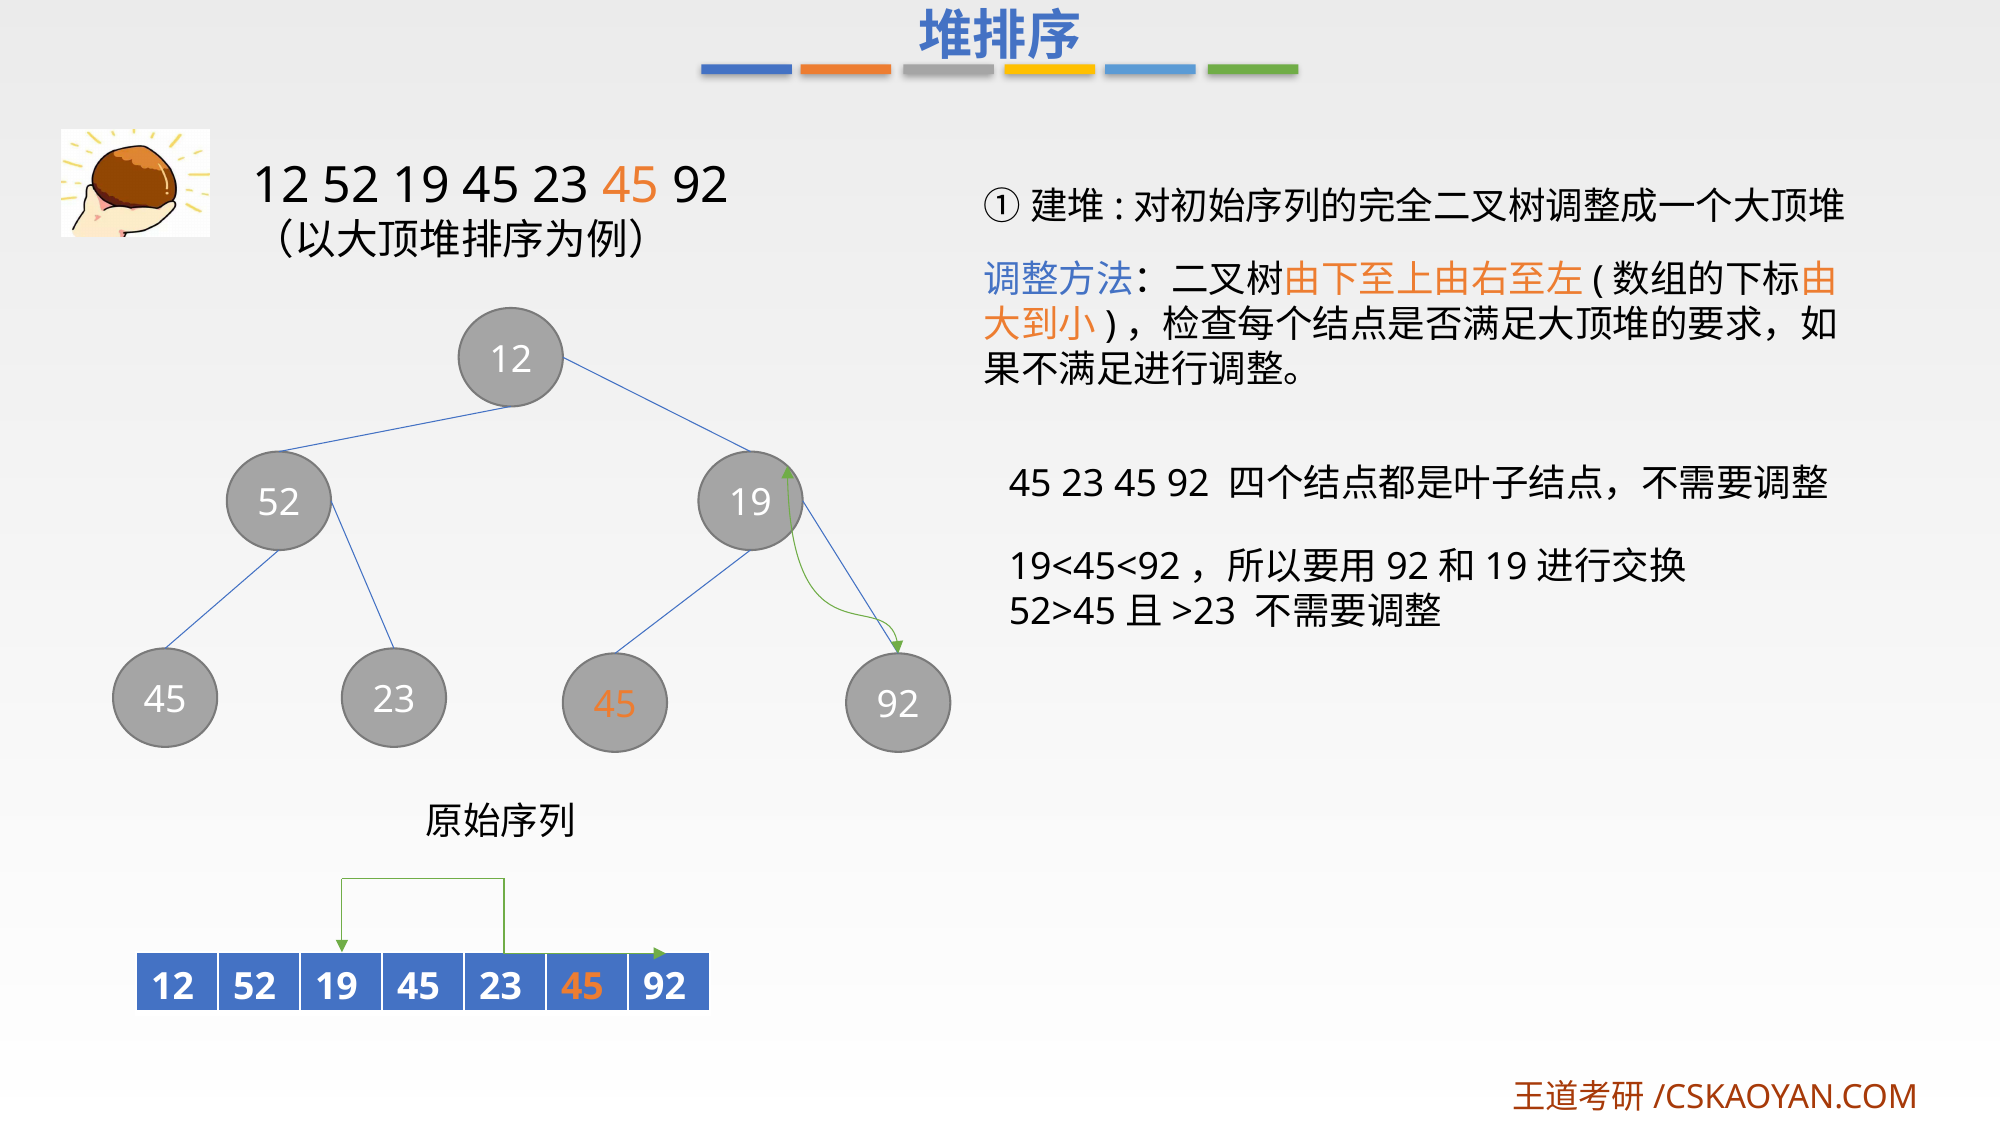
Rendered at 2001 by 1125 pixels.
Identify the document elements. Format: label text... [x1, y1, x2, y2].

text_box 23 [340, 647, 448, 748]
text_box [341, 878, 666, 954]
text_box 45 [561, 652, 669, 753]
text_box 堆排序 [653, 1, 1347, 74]
text_box 12 52 19 45 23 45 92 （以大顶堆排序为例） [237, 145, 755, 331]
table_header 23 [465, 954, 545, 1010]
table_header 19 [301, 953, 381, 1010]
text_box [330, 500, 394, 649]
text_box 92 [845, 652, 952, 753]
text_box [165, 500, 227, 649]
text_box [802, 616, 899, 654]
text_box 原始序列 [410, 789, 620, 850]
text_box 52 [225, 450, 333, 552]
text_box 19<45<92，所以要用92和19进行交换 52>45且>23 不需要调整 [993, 534, 1897, 640]
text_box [278, 357, 459, 452]
footer 王道考研/CSKAOYAN.COM [1430, 1065, 2000, 1125]
text_box ①建堆:对初始序列的完全二叉树调整成一个大顶堆 [968, 174, 1872, 235]
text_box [701, 64, 1299, 75]
text_box 45 [111, 647, 219, 748]
text_box 19 [697, 450, 804, 551]
table_header 92 [629, 953, 709, 1010]
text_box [562, 357, 751, 452]
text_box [802, 500, 899, 504]
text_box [614, 500, 699, 654]
text_box 12 [457, 306, 564, 408]
table_header 45 [383, 954, 463, 1010]
picture [61, 129, 210, 237]
table_header 12 [137, 953, 217, 1010]
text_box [749, 504, 937, 616]
table_header 45 [547, 954, 627, 1010]
table_header 52 [219, 953, 299, 1010]
text_box 45 23 45 92 四个结点都是叶子结点，不需要调整 [993, 451, 1897, 512]
text_box 调整方法：二叉树由下至上由右至左(数组的下标由大到小)，检查每个结点是否满足大顶堆的要求，如果不满足进行调整。 [968, 247, 1872, 397]
